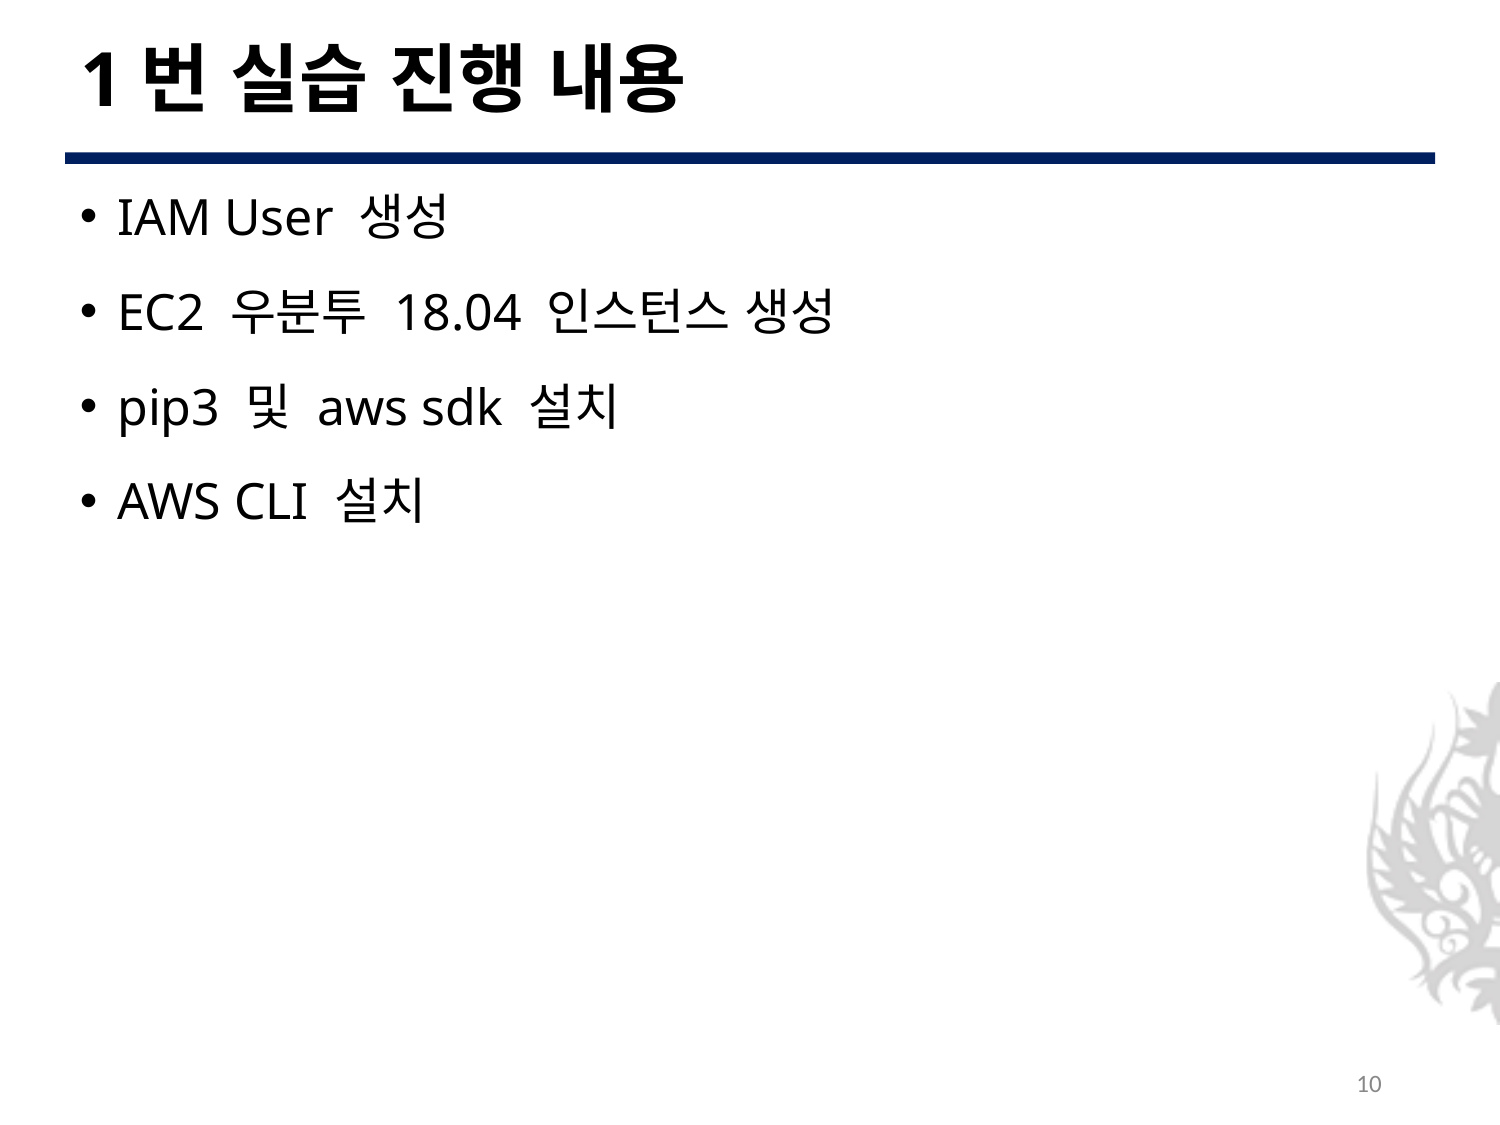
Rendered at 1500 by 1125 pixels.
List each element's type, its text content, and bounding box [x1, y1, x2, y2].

slide_number 10 [1350, 1071, 1389, 1125]
picture [1366, 682, 1500, 1025]
title 1번 실습 진행 내용 [77, 29, 750, 150]
text_box IAM User 생성 EC2 우분투 18.04 인스턴스 생성 pip3 및 aws sdk 설치 AWS CLI 설치 [77, 150, 1150, 530]
